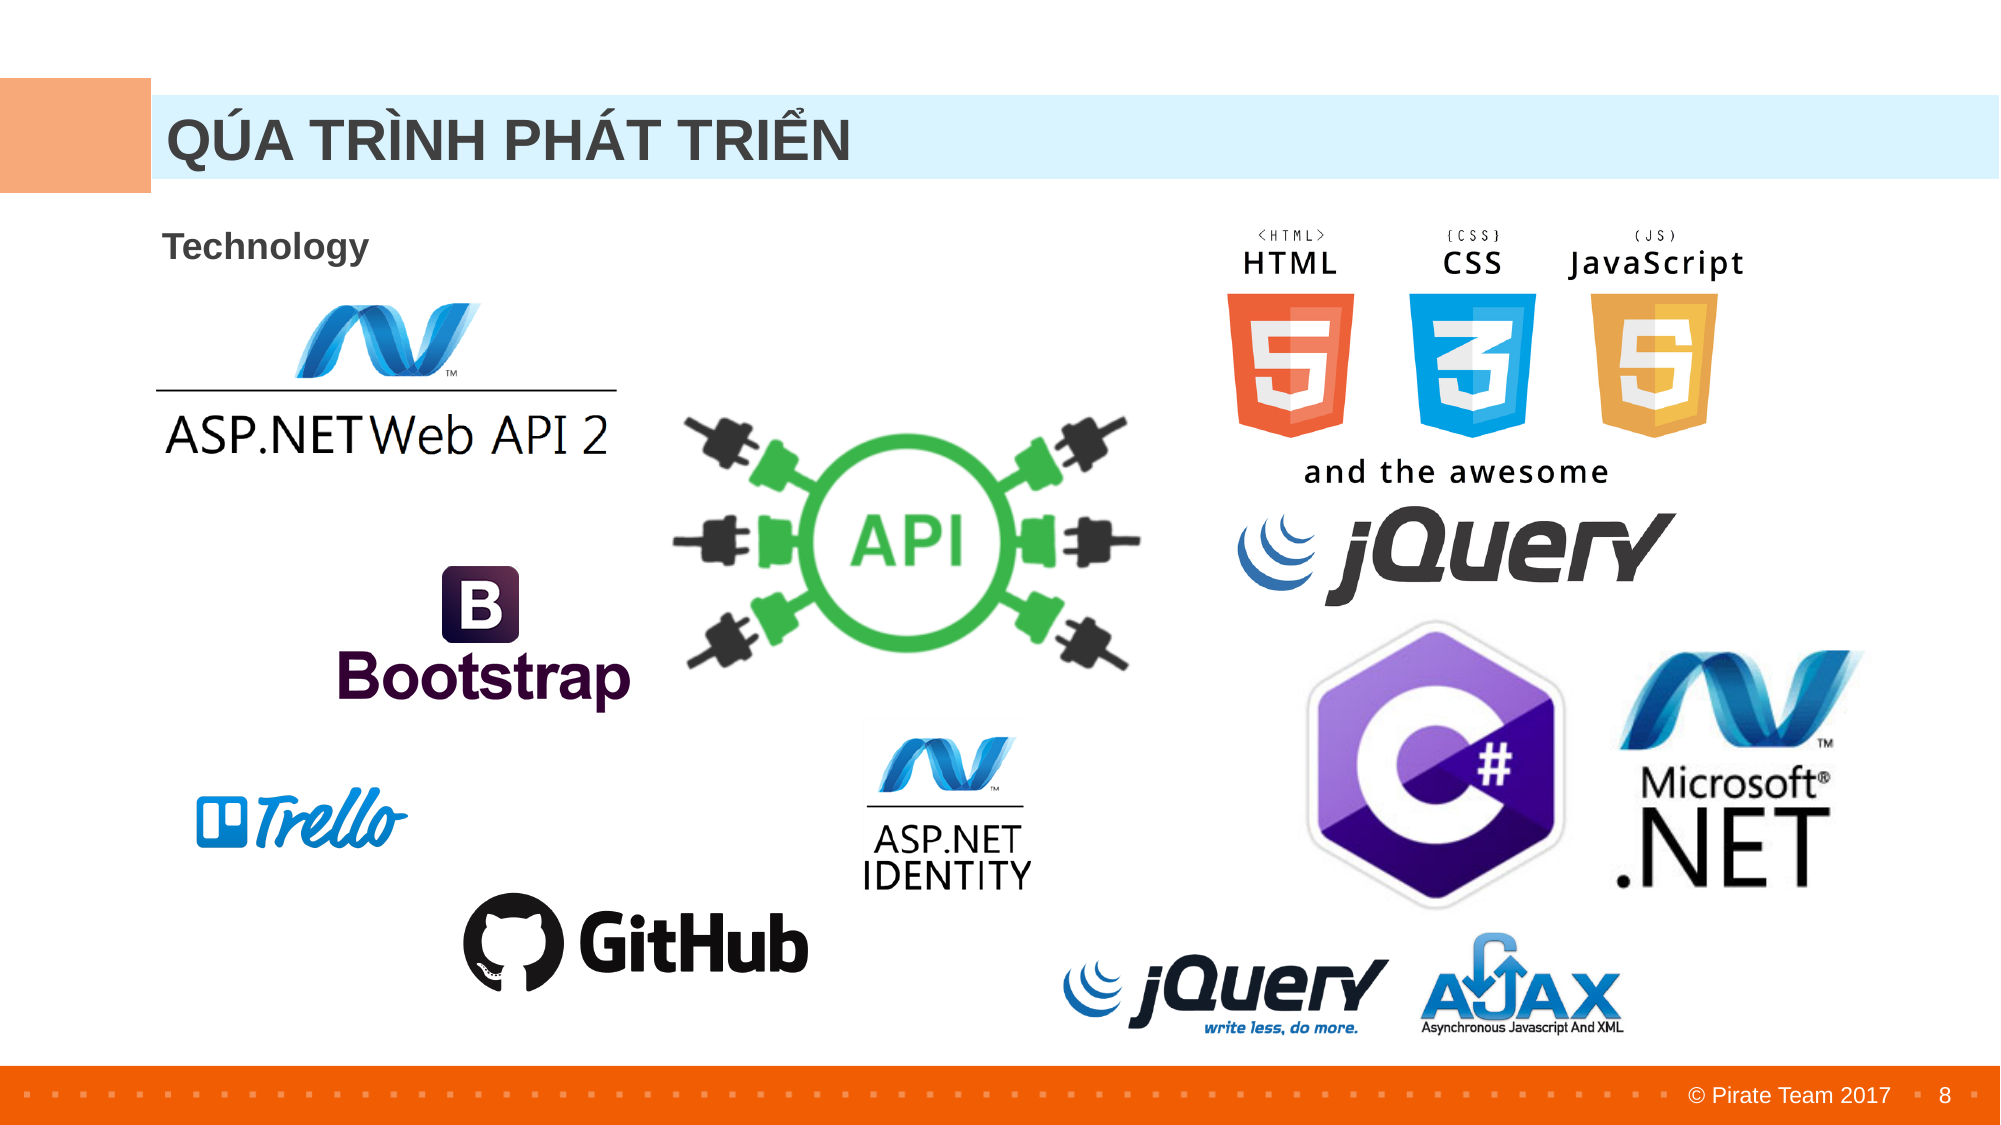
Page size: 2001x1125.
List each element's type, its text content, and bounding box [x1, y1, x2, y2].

picture [0, 1065, 2001, 1125]
slide_number 8 [1922, 1080, 1969, 1110]
text_box [0, 77, 152, 194]
picture [184, 355, 1162, 1028]
picture [1192, 223, 1751, 610]
text_box QÚA TRÌNH PHÁT TRIỂN [152, 94, 2000, 180]
footer © Pirate Team 2017 [1678, 1080, 1898, 1109]
picture [151, 274, 621, 466]
picture [1050, 613, 1898, 1053]
text_box Technology [147, 214, 385, 275]
